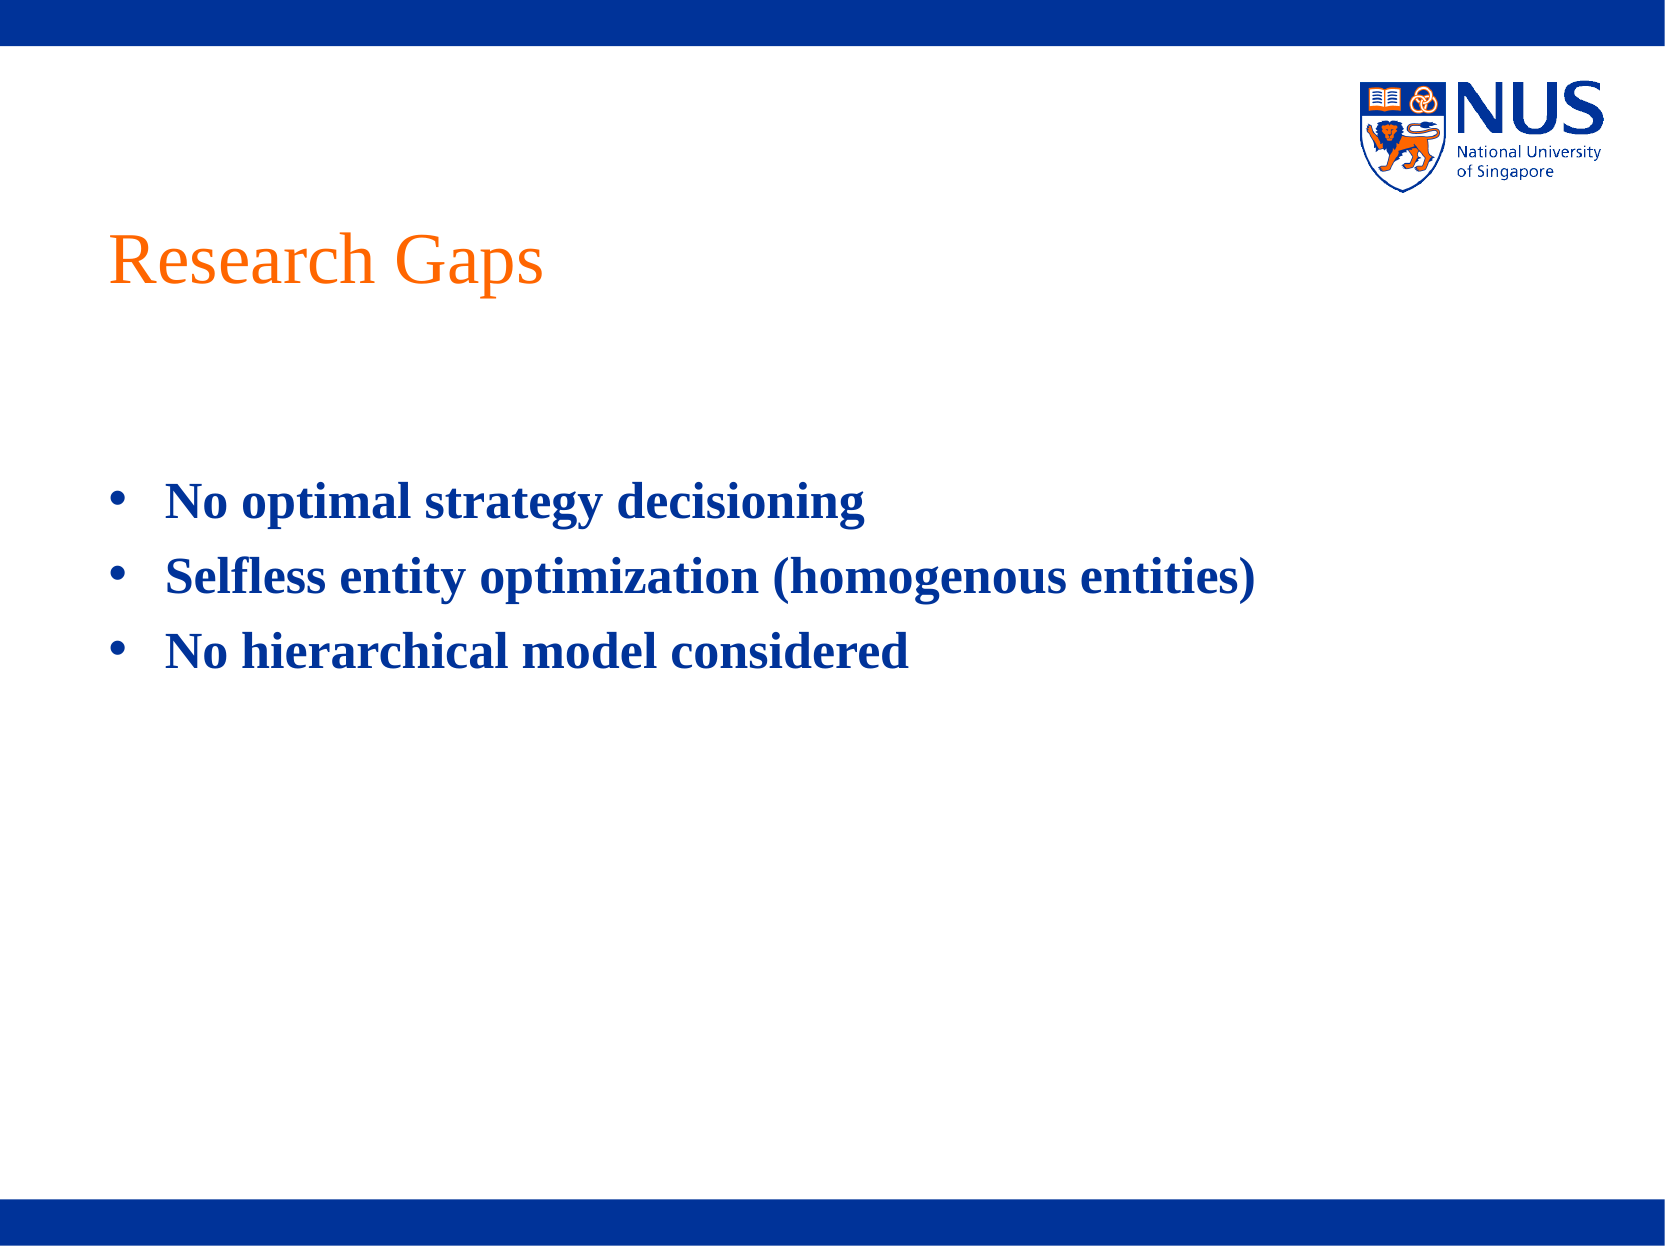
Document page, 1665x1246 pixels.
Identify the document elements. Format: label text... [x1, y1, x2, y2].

title Research Gaps [99, 149, 1288, 359]
picture [1350, 70, 1615, 201]
list No optimal strategy decisioning Selfless entity optimization (homogenous entities) No hierarchical model considered [99, 382, 1517, 1138]
